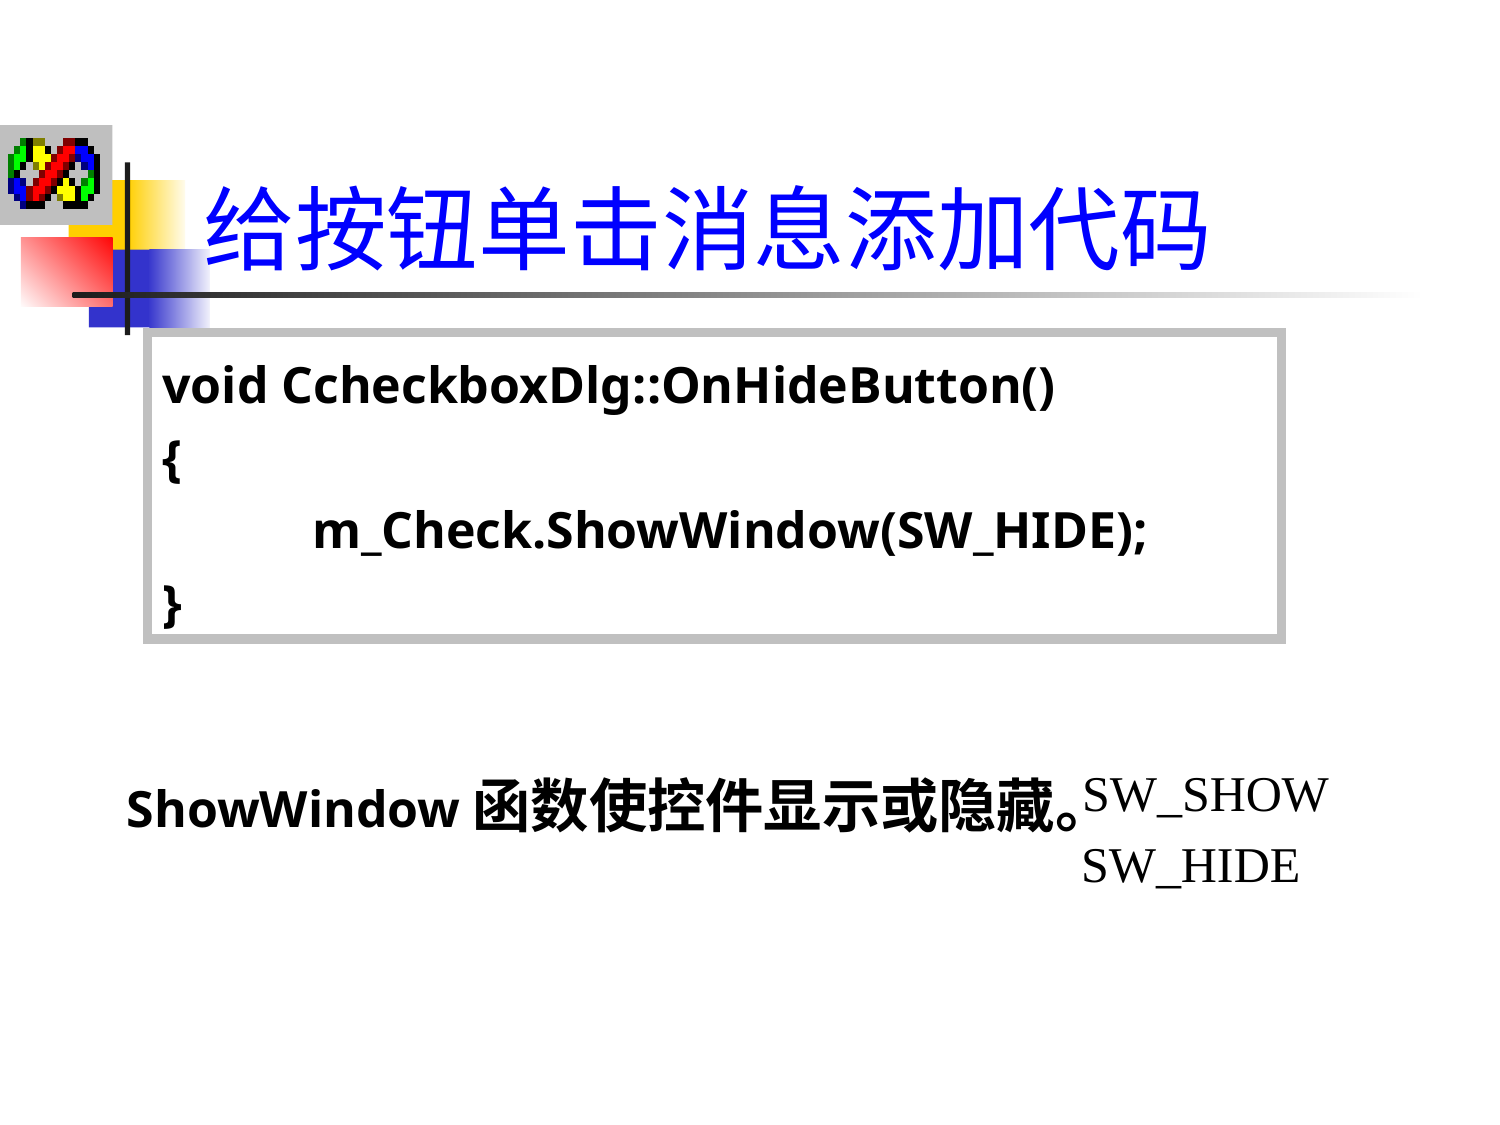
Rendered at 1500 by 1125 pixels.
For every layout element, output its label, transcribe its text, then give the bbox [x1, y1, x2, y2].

text_box ShowWindow函数使控件显示或隐藏。 [112, 751, 1200, 847]
text_box void CcheckboxDlg::OnHideButton() { m_Check.ShowWindow(SW_HIDE); } [147, 332, 1282, 640]
text_box SW_SHOW [1067, 754, 1363, 824]
picture [0, 125, 113, 225]
text_box 给按钮单击消息添加代码 [188, 164, 1468, 289]
text_box SW_HIDE [1066, 824, 1397, 900]
